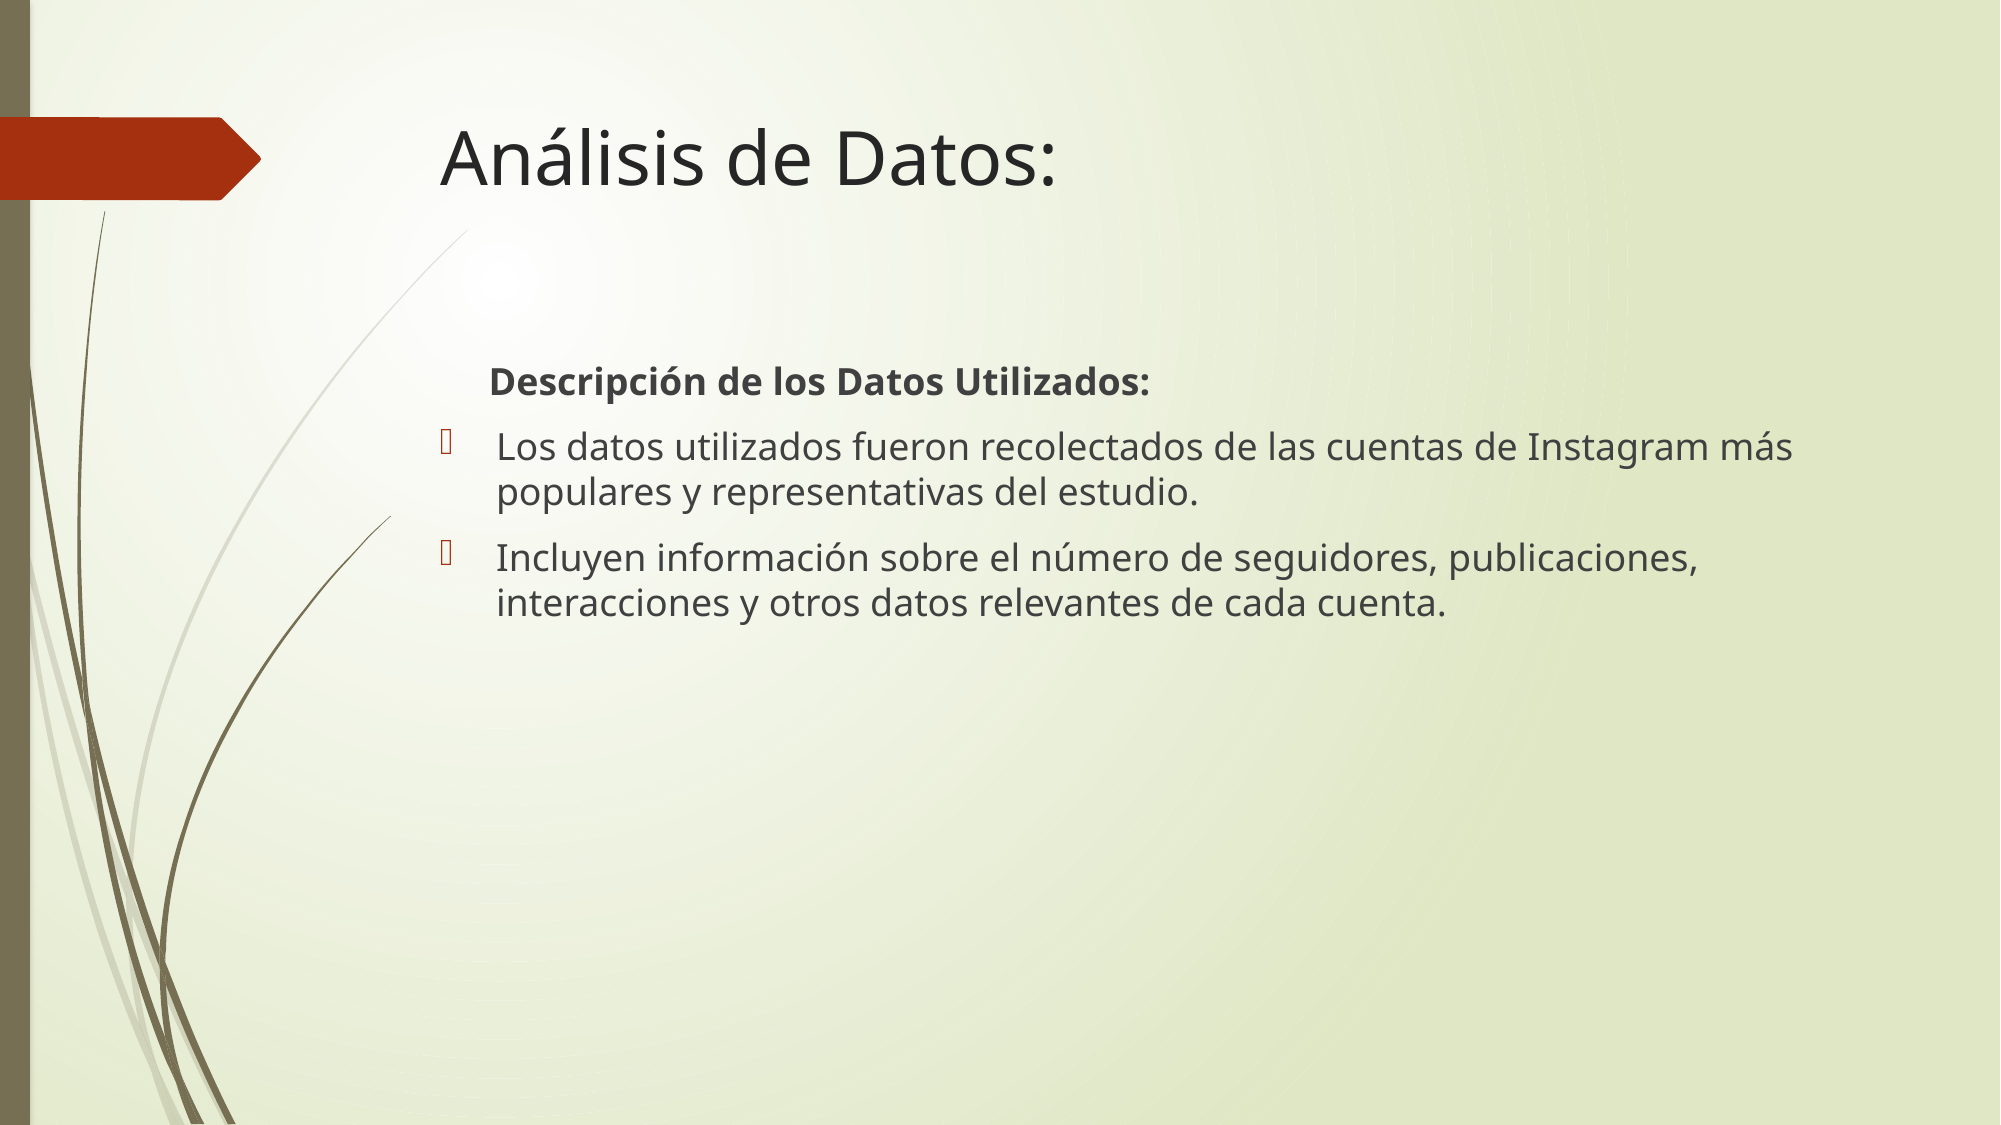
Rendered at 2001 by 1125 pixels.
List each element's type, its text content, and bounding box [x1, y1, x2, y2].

title Análisis de Datos: [425, 102, 1888, 313]
list Descripción de los Datos Utilizados: Los datos utilizados fueron recolectados de las cuentas de Instagram más populares y representativas del estudio. Incluyen información sobre el número de seguidores, publicaciones, interacciones y otros datos relevantes de cada cuenta. [424, 350, 1888, 970]
